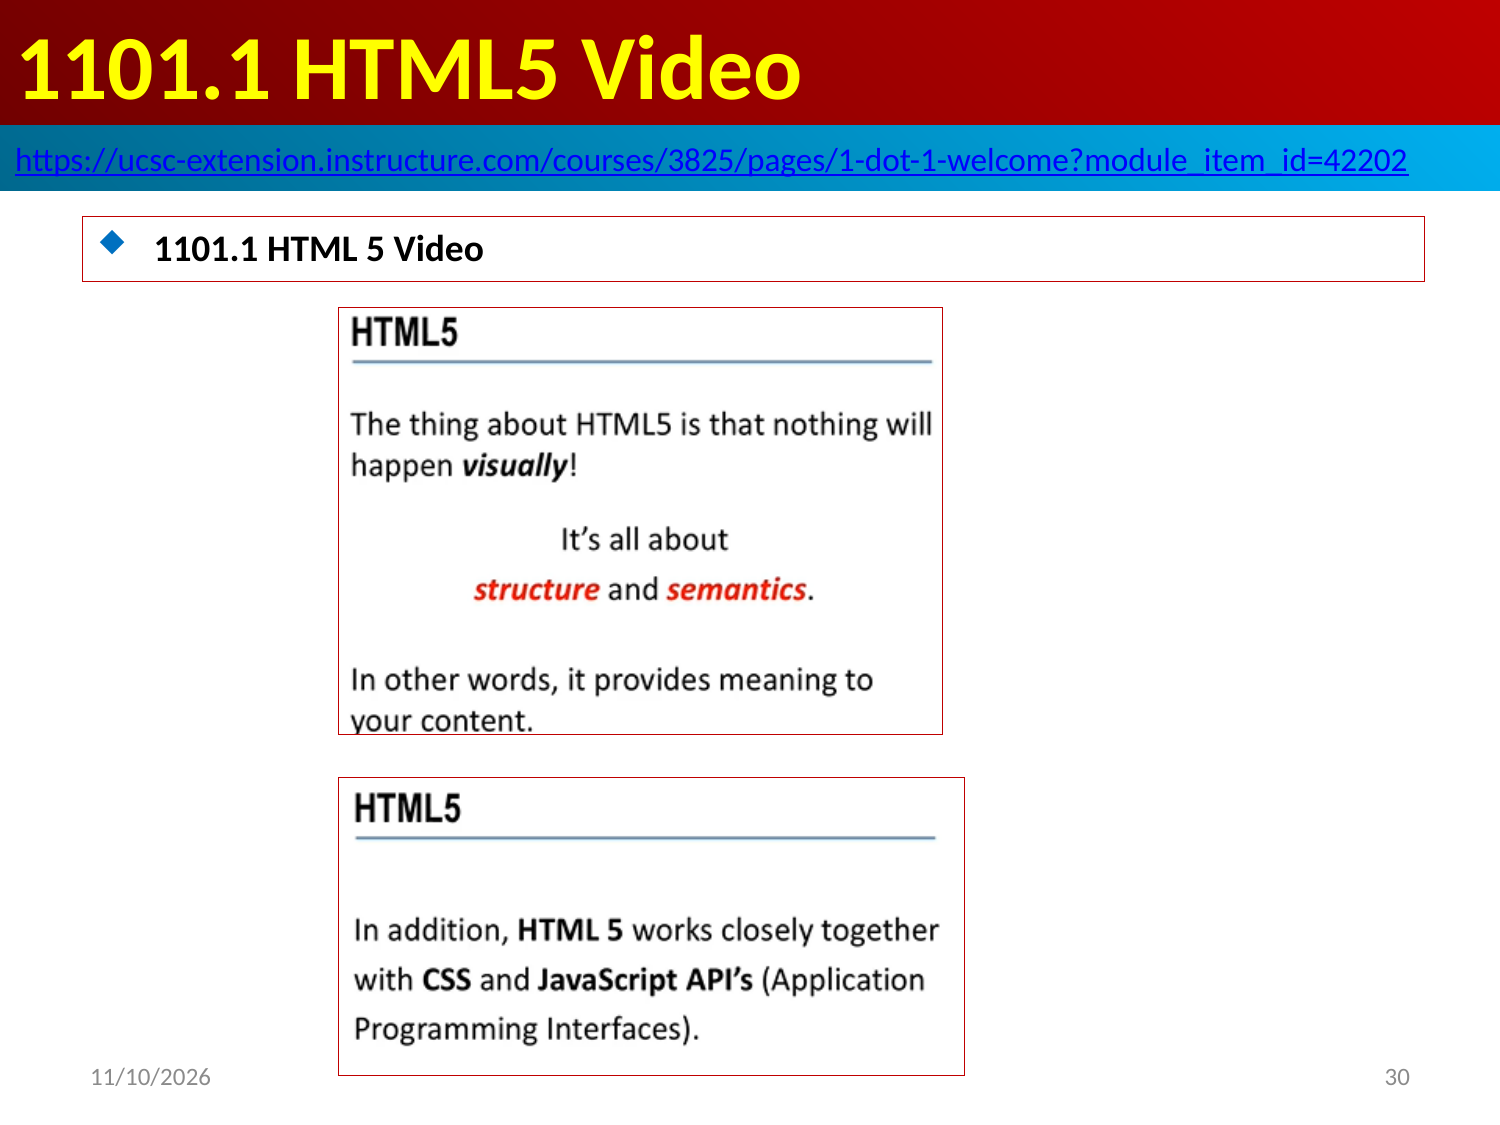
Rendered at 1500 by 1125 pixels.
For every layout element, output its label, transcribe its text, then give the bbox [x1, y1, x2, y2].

title 1101.1 HTML5 Video [0, 0, 1500, 125]
picture [338, 307, 944, 735]
text_box [119, 52, 183, 109]
subtitle 1101.1 HTML 5 Video [82, 216, 1425, 282]
picture [338, 777, 966, 1077]
slide_number 30 [1074, 1042, 1425, 1109]
text_box https://ucsc-extension.instructure.com/courses/3825/pages/1-dot-1-welcome?module_item_id=42202 [0, 125, 1500, 191]
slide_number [75, 1042, 425, 1109]
